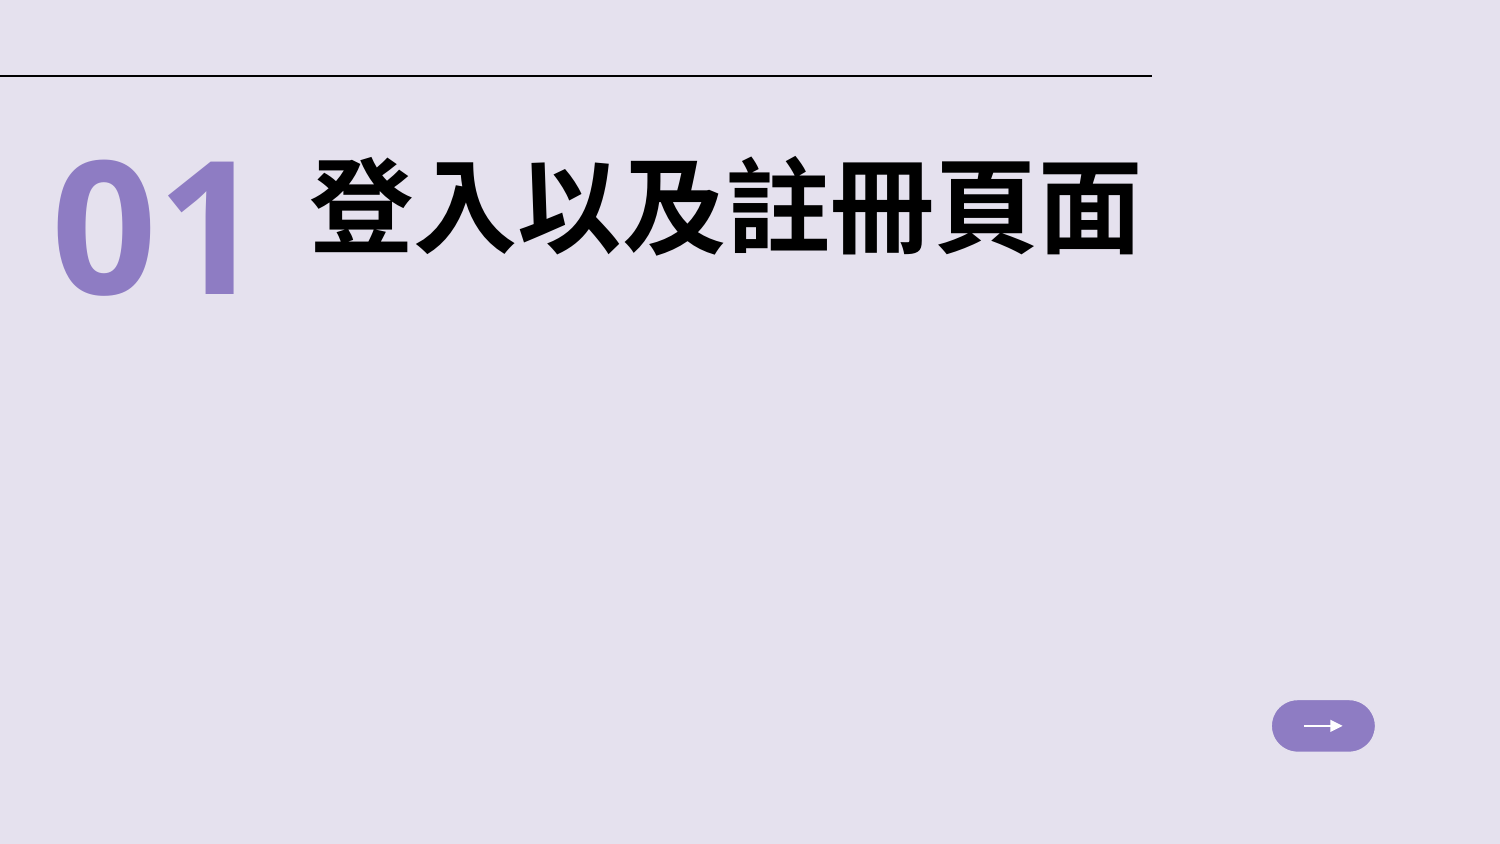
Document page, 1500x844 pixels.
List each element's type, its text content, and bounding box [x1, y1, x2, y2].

title 登入以及註冊頁面 [294, 135, 1236, 274]
title 01 [23, 93, 264, 298]
